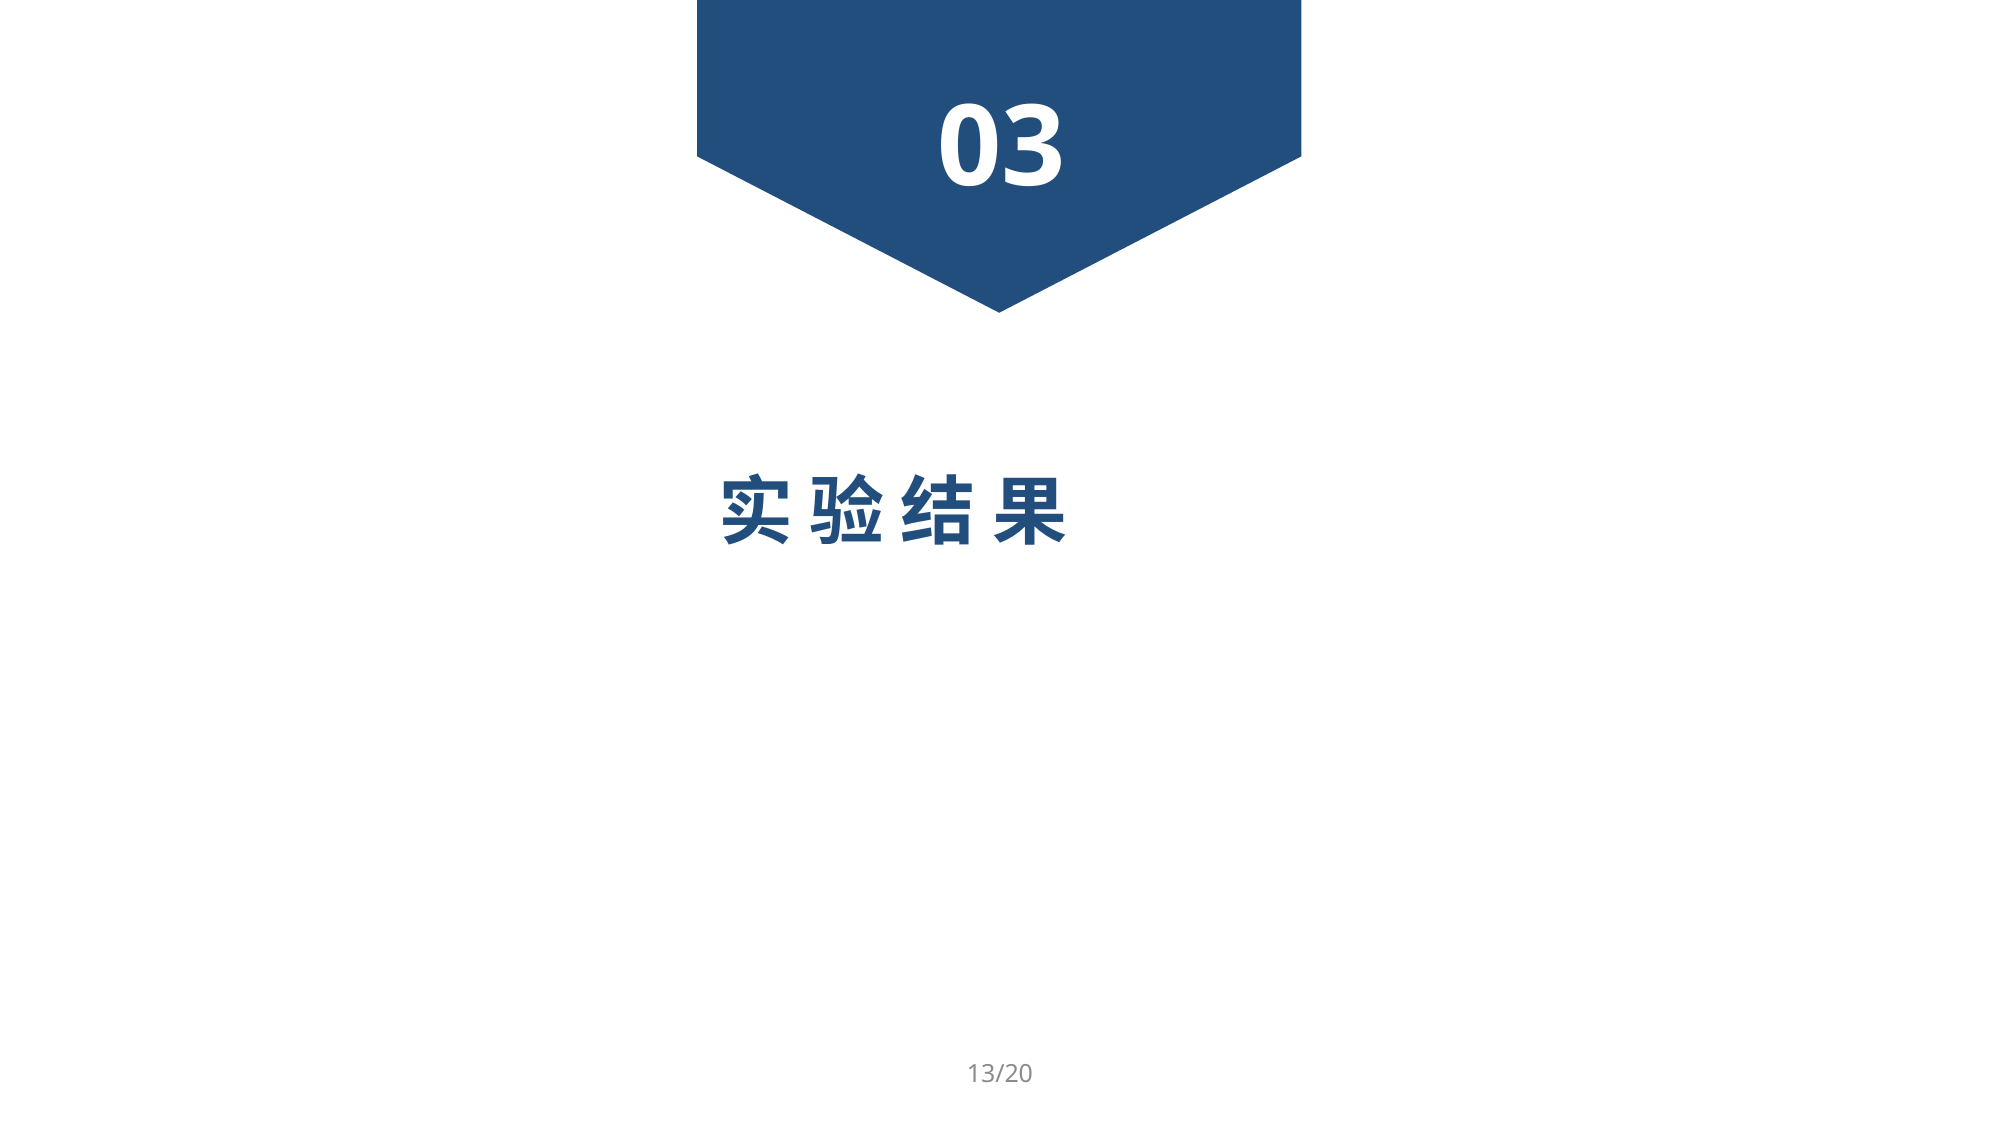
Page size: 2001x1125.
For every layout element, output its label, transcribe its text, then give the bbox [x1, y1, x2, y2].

text_box 03 [922, 65, 1081, 215]
footer 13/20 [662, 1042, 1338, 1103]
text_box 实验结果 [703, 456, 1296, 562]
text_box [695, 0, 1303, 314]
